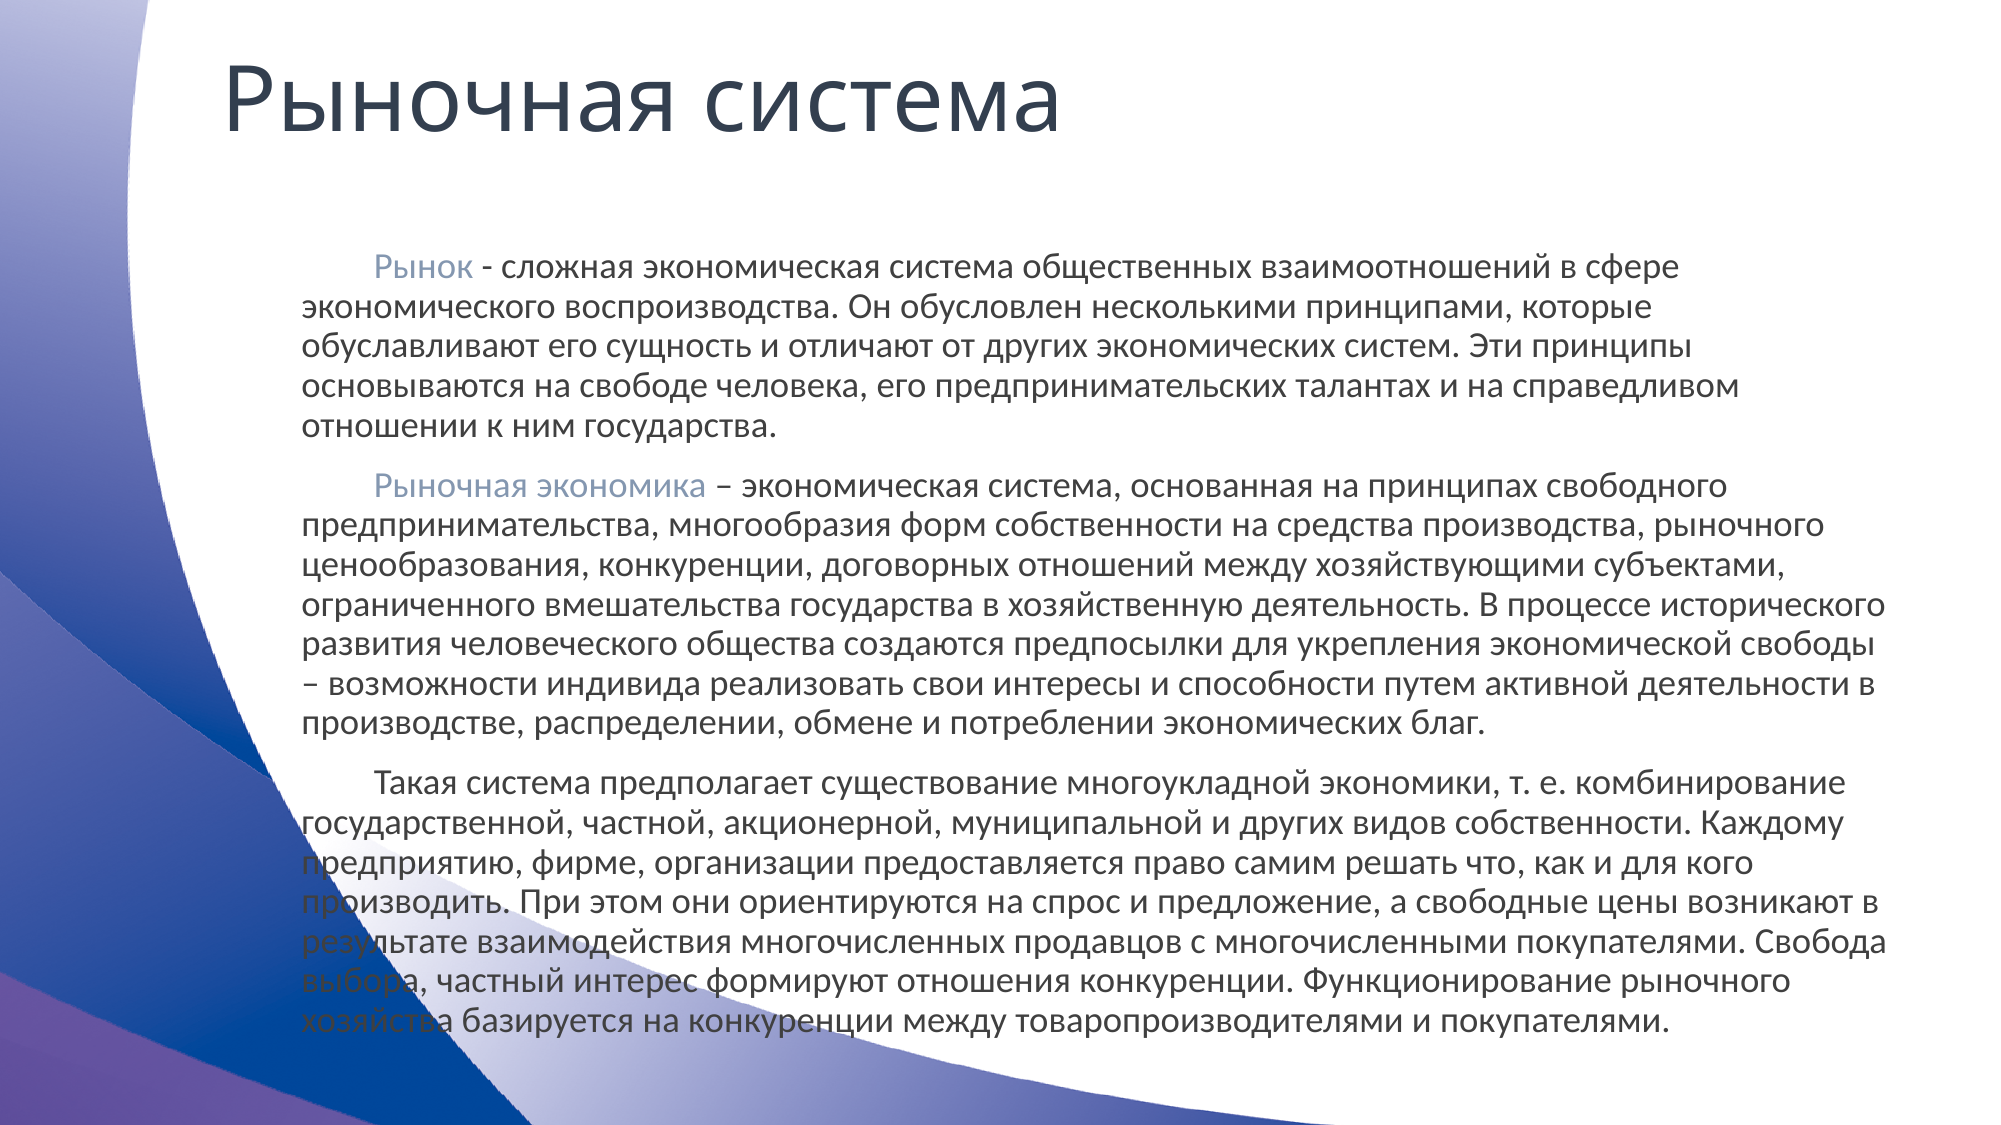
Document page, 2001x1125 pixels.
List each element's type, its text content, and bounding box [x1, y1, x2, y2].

list Рынок - сложная экономическая система общественных взаимоотношений в сфере экономического воспроизводства. Он обусловлен несколькими принципами, которые обуславливают его сущность и отличают от других экономических систем. Эти принципы основываются на свободе человека, его предпринимательских талантах и на справедливом отношении к ним государства. Рыночная экономика – экономическая система, основанная на принципах свободного предпринимательства, многообразия форм собственности на средства производства, рыночного ценообразования, конкуренции, договорных отношений между хозяйствующими субъектами, ограниченного вмешательства государства в хозяйственную деятельность. В процессе исторического развития человеческого общества создаются предпосылки для укрепления экономической свободы – возможности индивида реализовать свои интересы и способности путем активной деятельности в производстве, распределении, обмене и потреблении экономических благ. Такая система предполагает существование многоукладной экономики, т. е. комбинирование государственной, частной, акционерной, муниципальной и других видов собственности. Каждому предприятию, фирме, организации предоставляется право самим решать что, как и для кого производить. При этом они ориентируются на спрос и предложение, а свободные цены возникают в результате взаимодействия многочисленных продавцов с многочисленными покупателями. Свобода выбора, частный интерес формируют отношения конкуренции. Функционирование рыночного хозяйства базируется на конкуренции между товаропроизводителями и покупателями. [286, 174, 1912, 1071]
picture [0, 0, 2001, 1125]
title Рыночная система [206, 29, 1813, 175]
